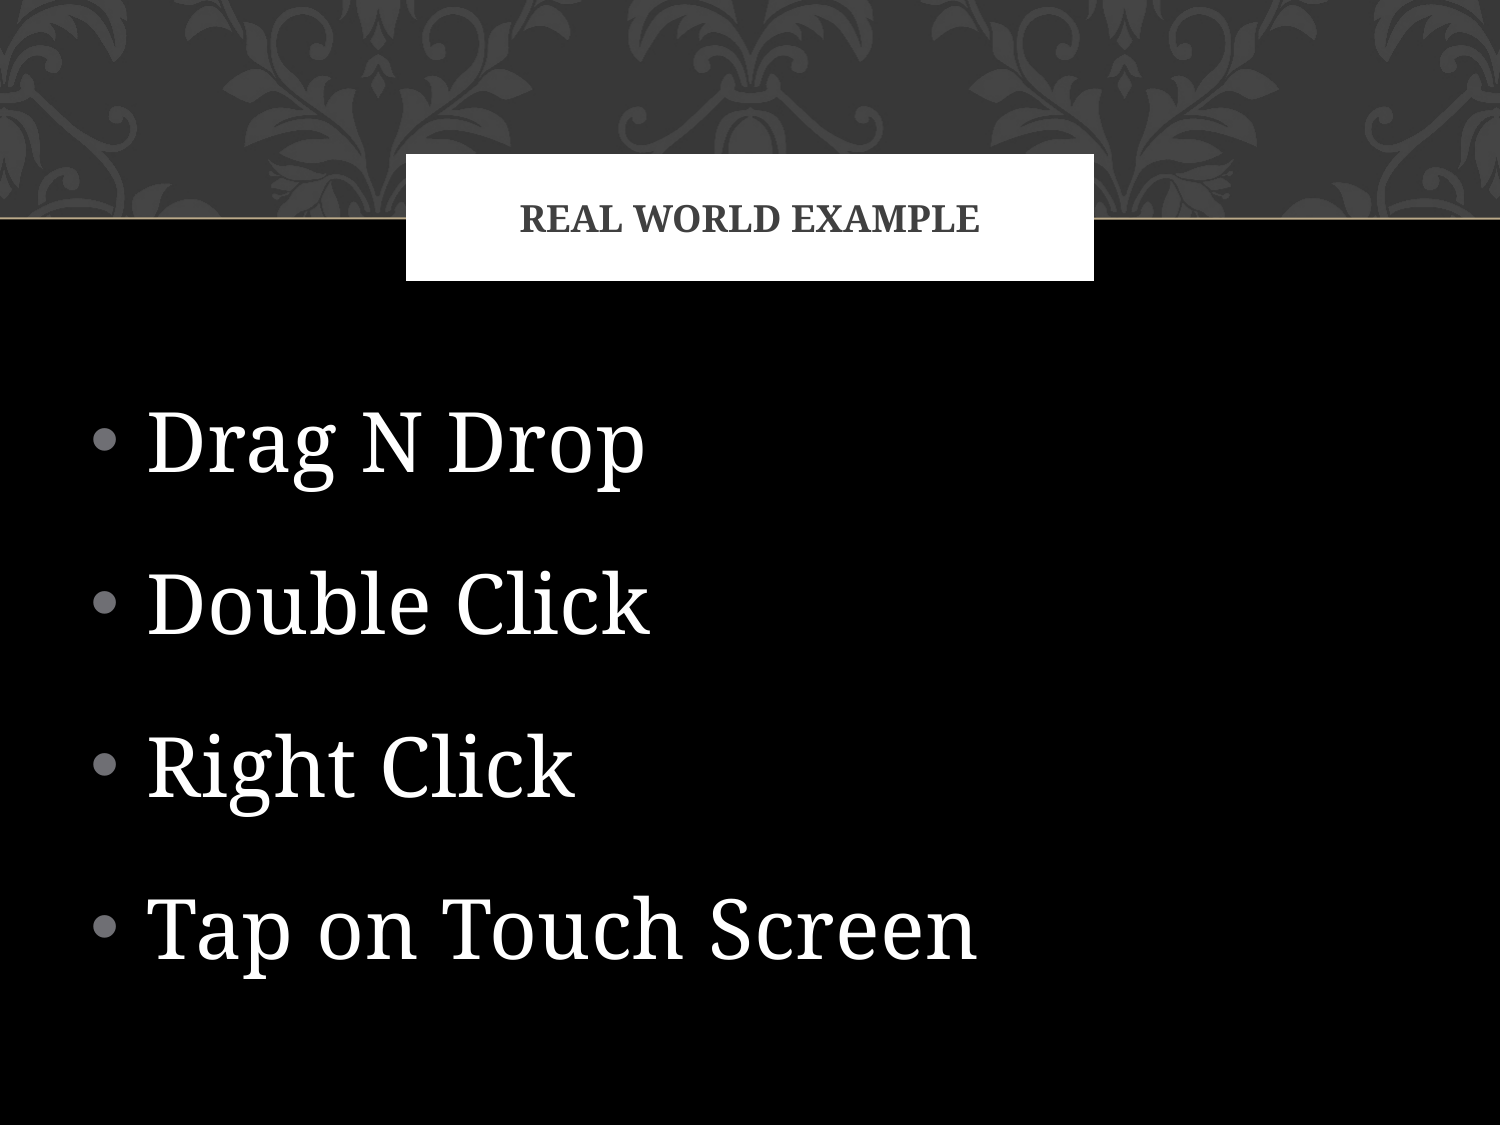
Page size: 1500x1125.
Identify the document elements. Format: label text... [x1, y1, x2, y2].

list Drag N Drop Double Click Right Click Tap on Touch Screen [75, 331, 1425, 1000]
title Real world example [406, 154, 1094, 281]
